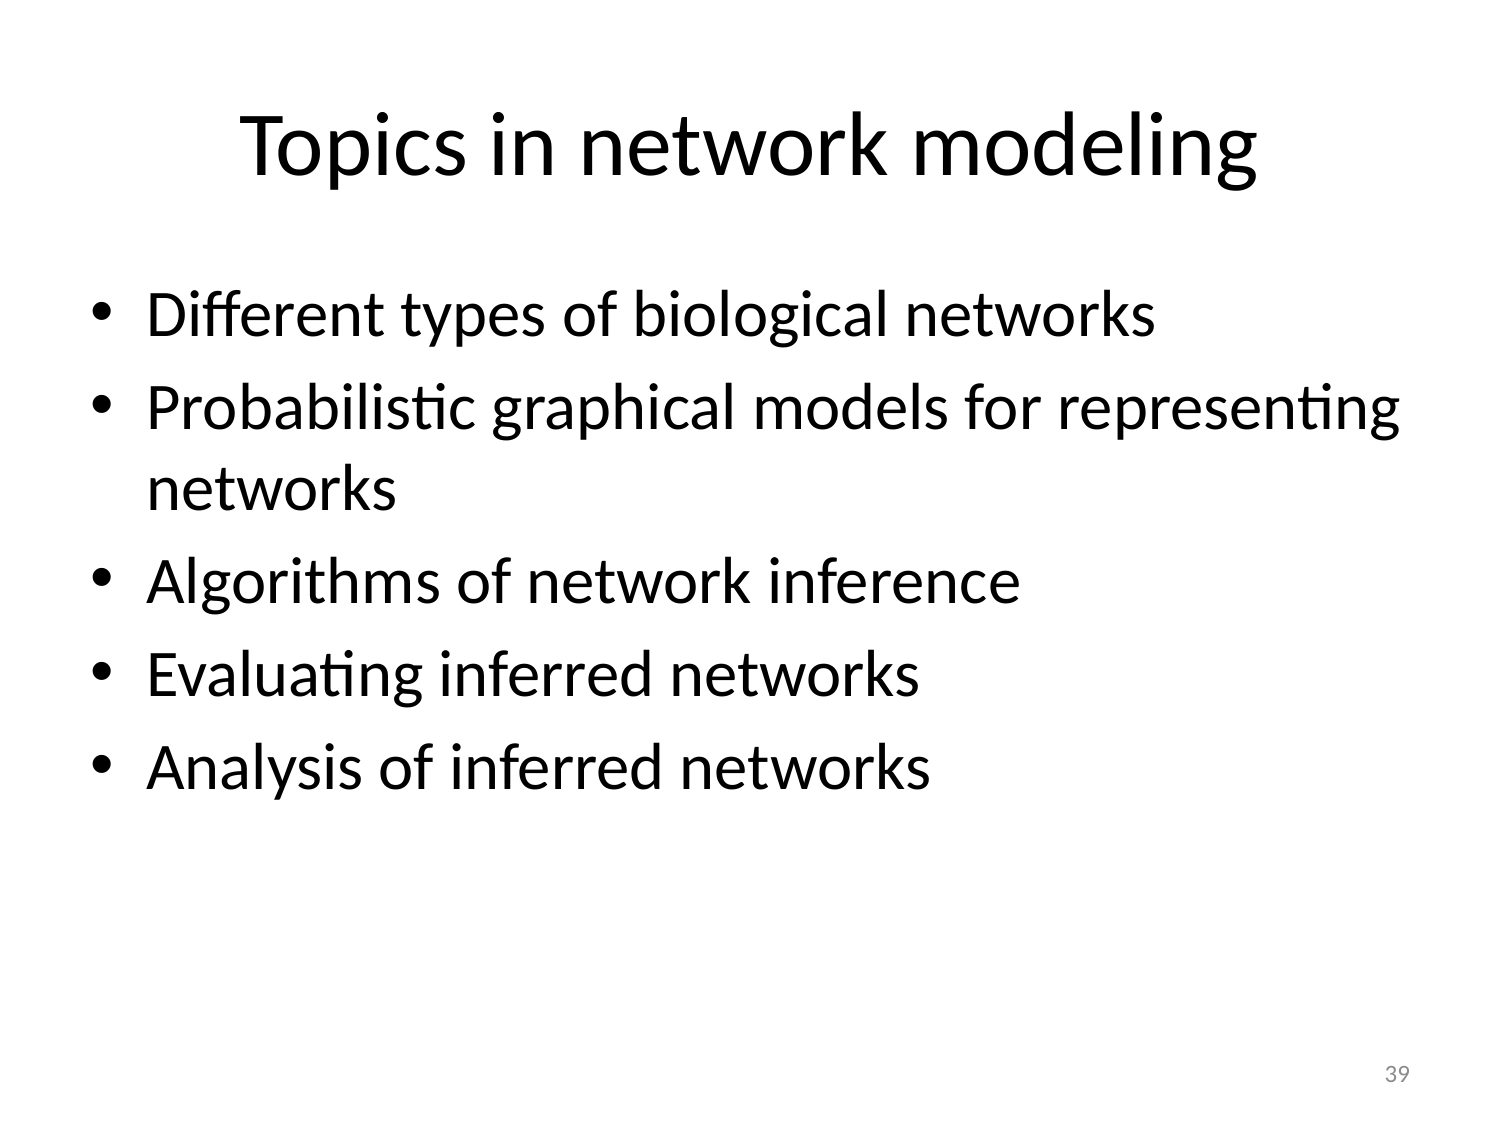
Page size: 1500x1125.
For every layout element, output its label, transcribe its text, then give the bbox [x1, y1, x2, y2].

title Topics in network modeling [75, 45, 1425, 233]
slide_number 39 [1074, 1042, 1425, 1103]
list Different types of biological networks Probabilistic graphical models for representing networks Algorithms of network inference Evaluating inferred networks Analysis of inferred networks [75, 262, 1425, 1005]
